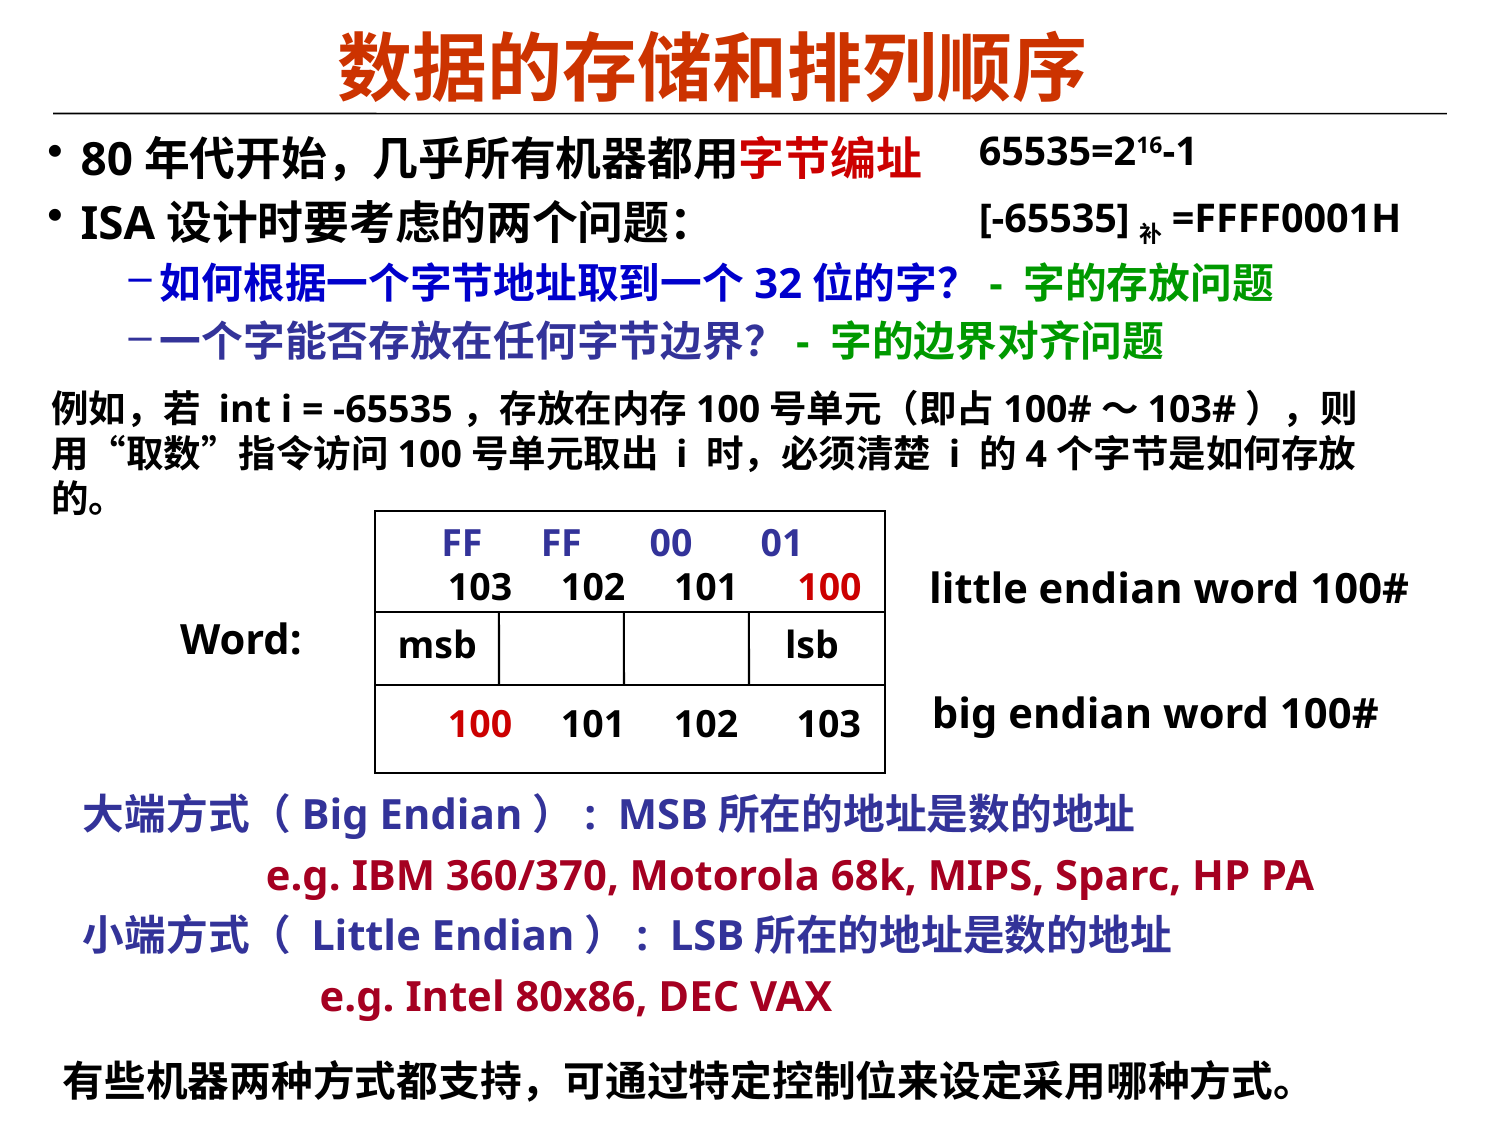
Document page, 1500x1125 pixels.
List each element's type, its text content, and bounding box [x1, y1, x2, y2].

title 数据的存储和排列顺序 [116, 15, 1309, 124]
list 80年代开始，几乎所有机器都用字节编址 ISA设计时要考虑的两个问题： 如何根据一个字节地址取到一个32位的字？- 字的存放问题 一个字能否存放在任何字节边界？- 字的边界对齐问题 [36, 124, 1313, 772]
text_box 大端方式（Big Endian）: MSB所在的地址是数的地址 e.g. IBM 360/370, Motorola 68k, MIPS, Sparc, HP PA 小端方式（ Little Endian）: LSB所在的地址是数的地址 e.g. Intel 80x86, DEC VAX [72, 790, 1415, 1025]
text_box 例如，若 int i = -65535，存放在内存100号单元（即占100#～103#），则用“取数”指令访问100号单元取出 i 时，必须清楚 i 的4个字节是如何存放的。 [40, 380, 1392, 524]
text_box 有些机器两种方式都支持，可通过特定控制位来设定采用哪种方式。 [47, 1047, 1362, 1113]
text_box 65535=216-1 [-65535]补=FFFF0001H [964, 118, 1455, 255]
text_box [161, 510, 1426, 773]
